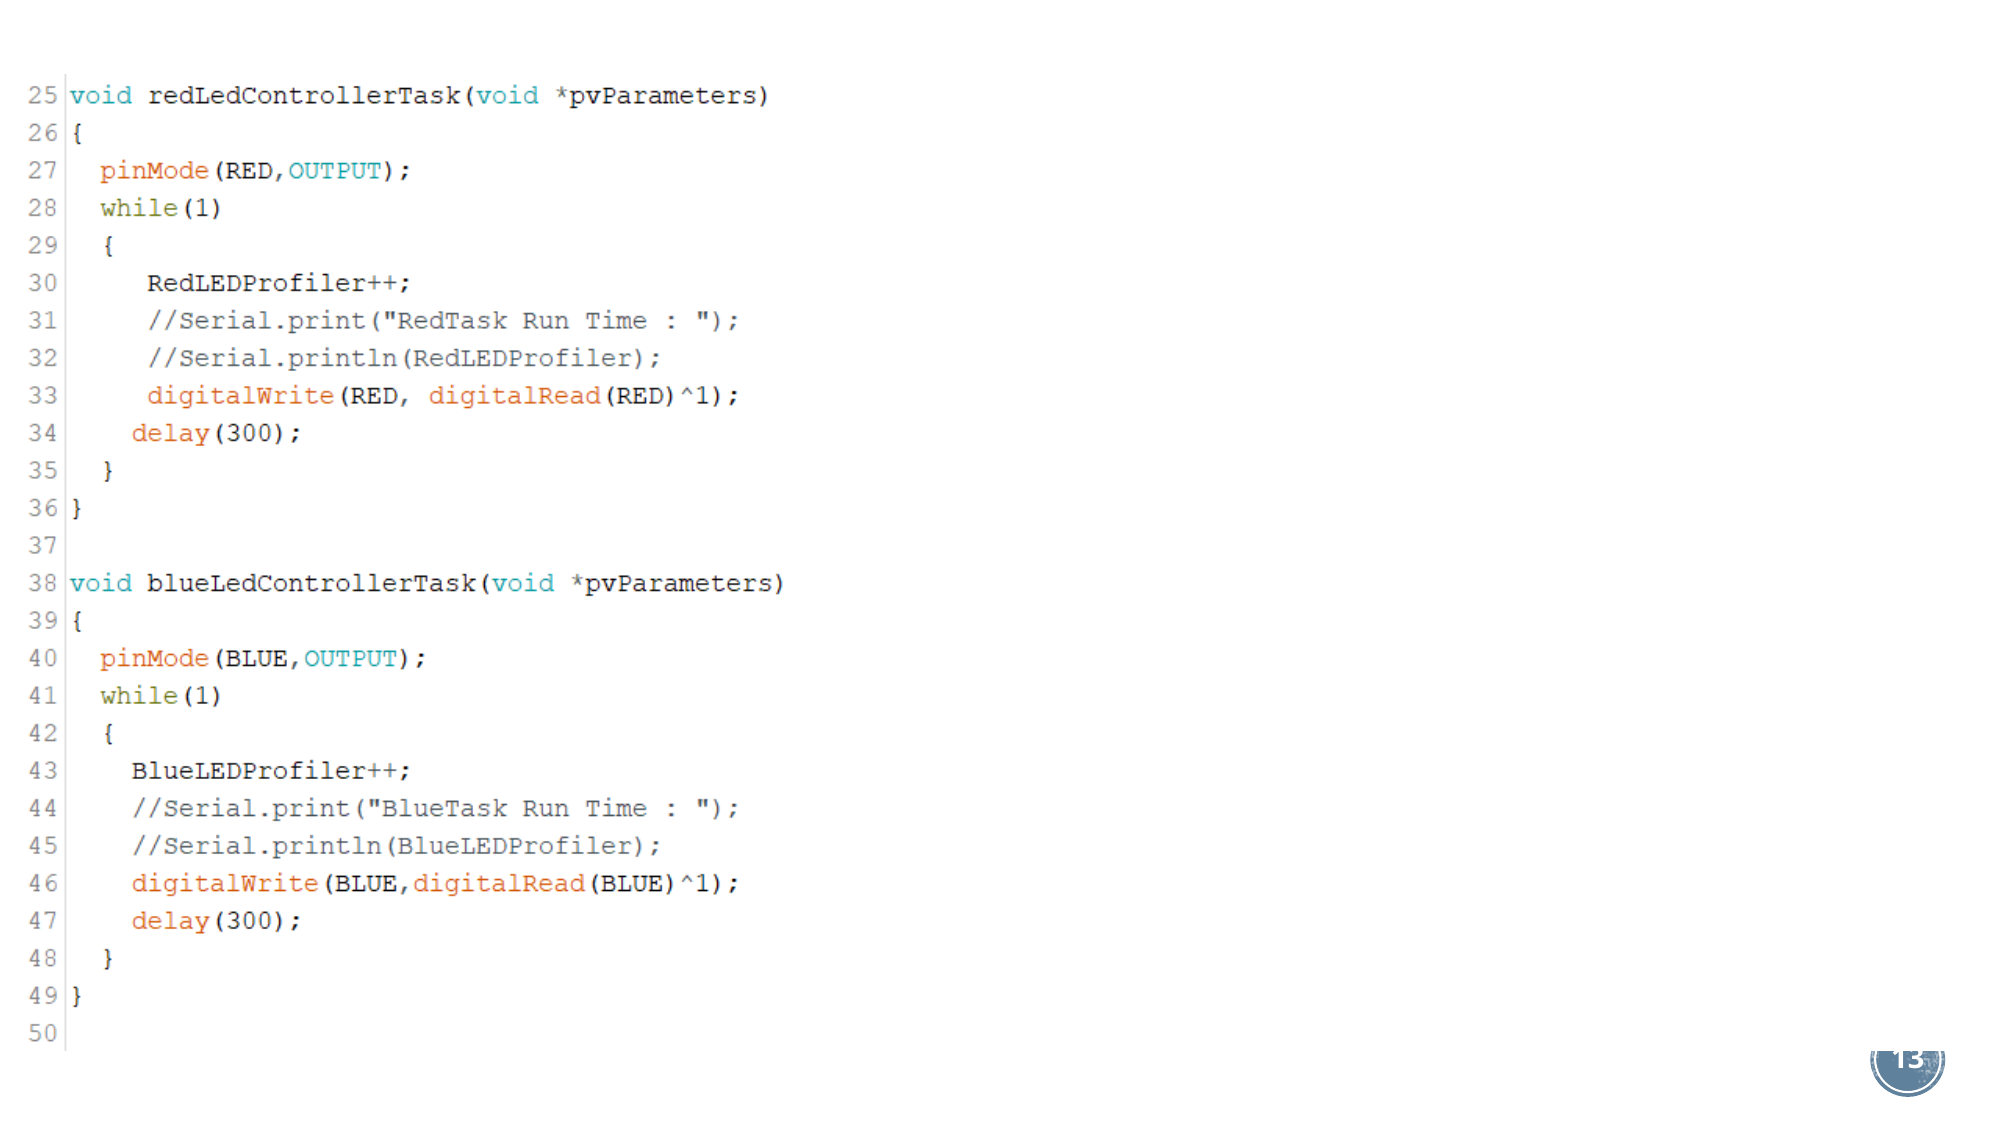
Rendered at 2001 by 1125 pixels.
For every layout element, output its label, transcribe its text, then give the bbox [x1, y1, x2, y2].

slide_number 13 [1855, 1052, 1961, 1089]
picture [19, 74, 1979, 1049]
